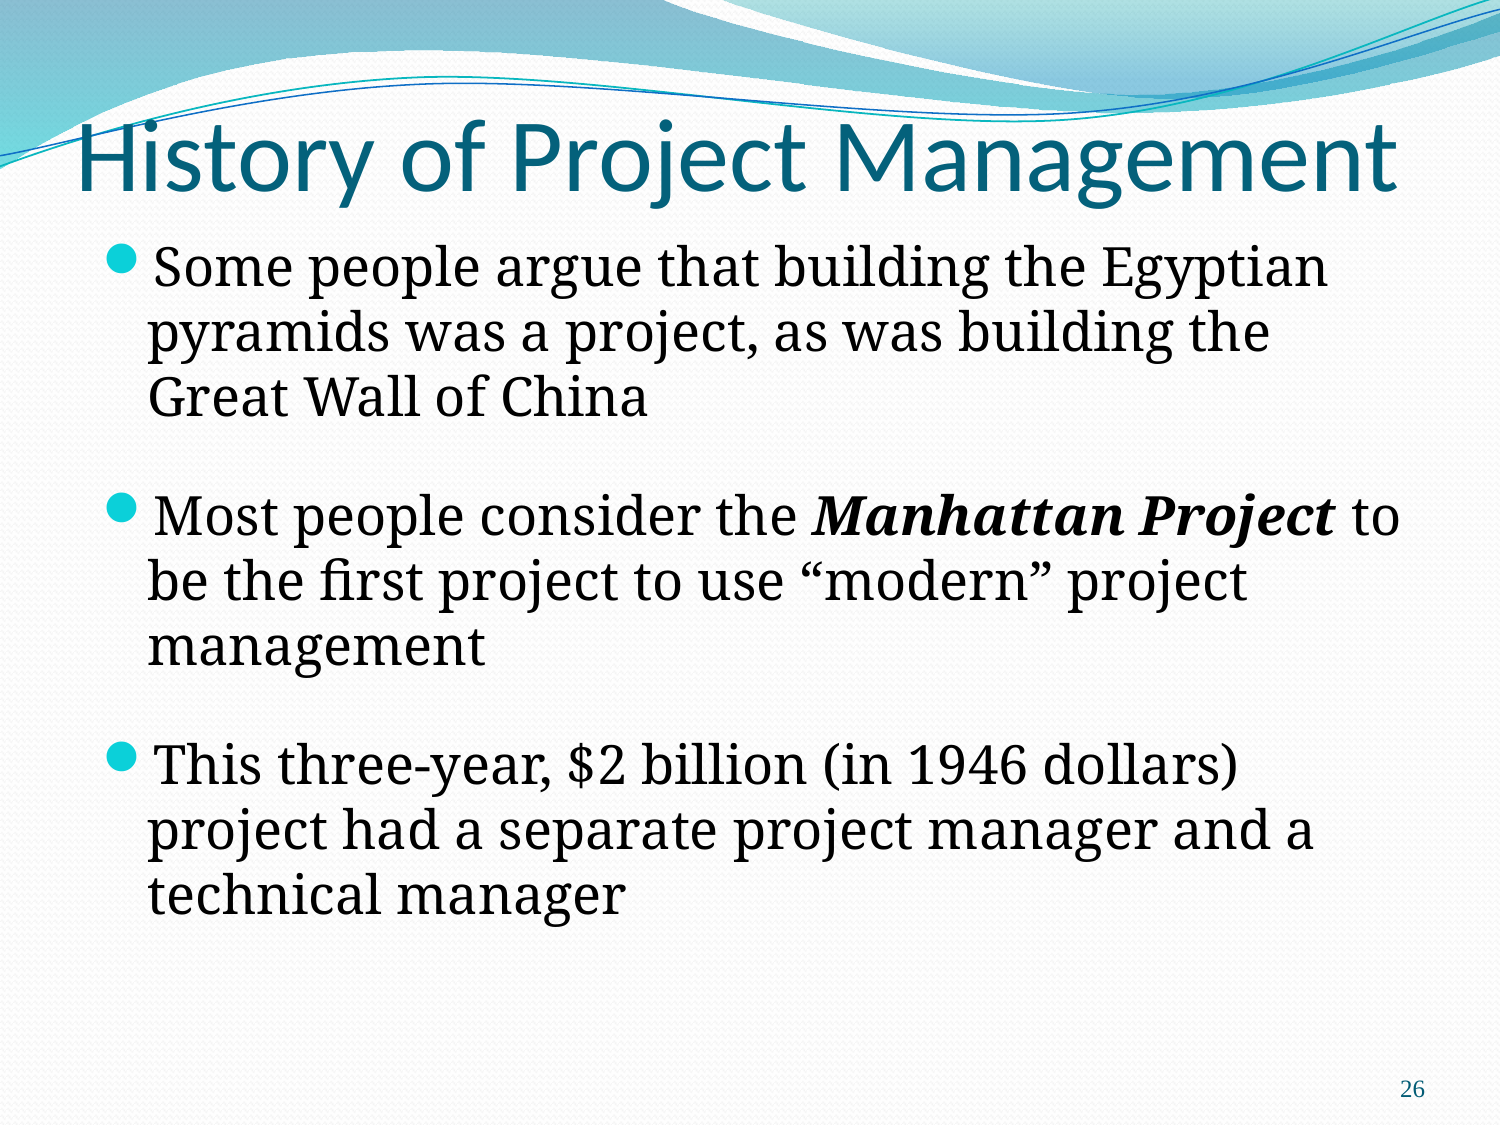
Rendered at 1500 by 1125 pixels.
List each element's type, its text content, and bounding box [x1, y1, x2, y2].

slide_number 26 [1299, 1042, 1425, 1103]
list Some people argue that building the Egyptian pyramids was a project, as was building the Great Wall of China Most people consider the Manhattan Project to be the first project to use “modern” project management This three-year, $2 billion (in 1946 dollars) project had a separate project manager and a technical manager [87, 224, 1425, 975]
title History of Project Management [75, 24, 1425, 213]
